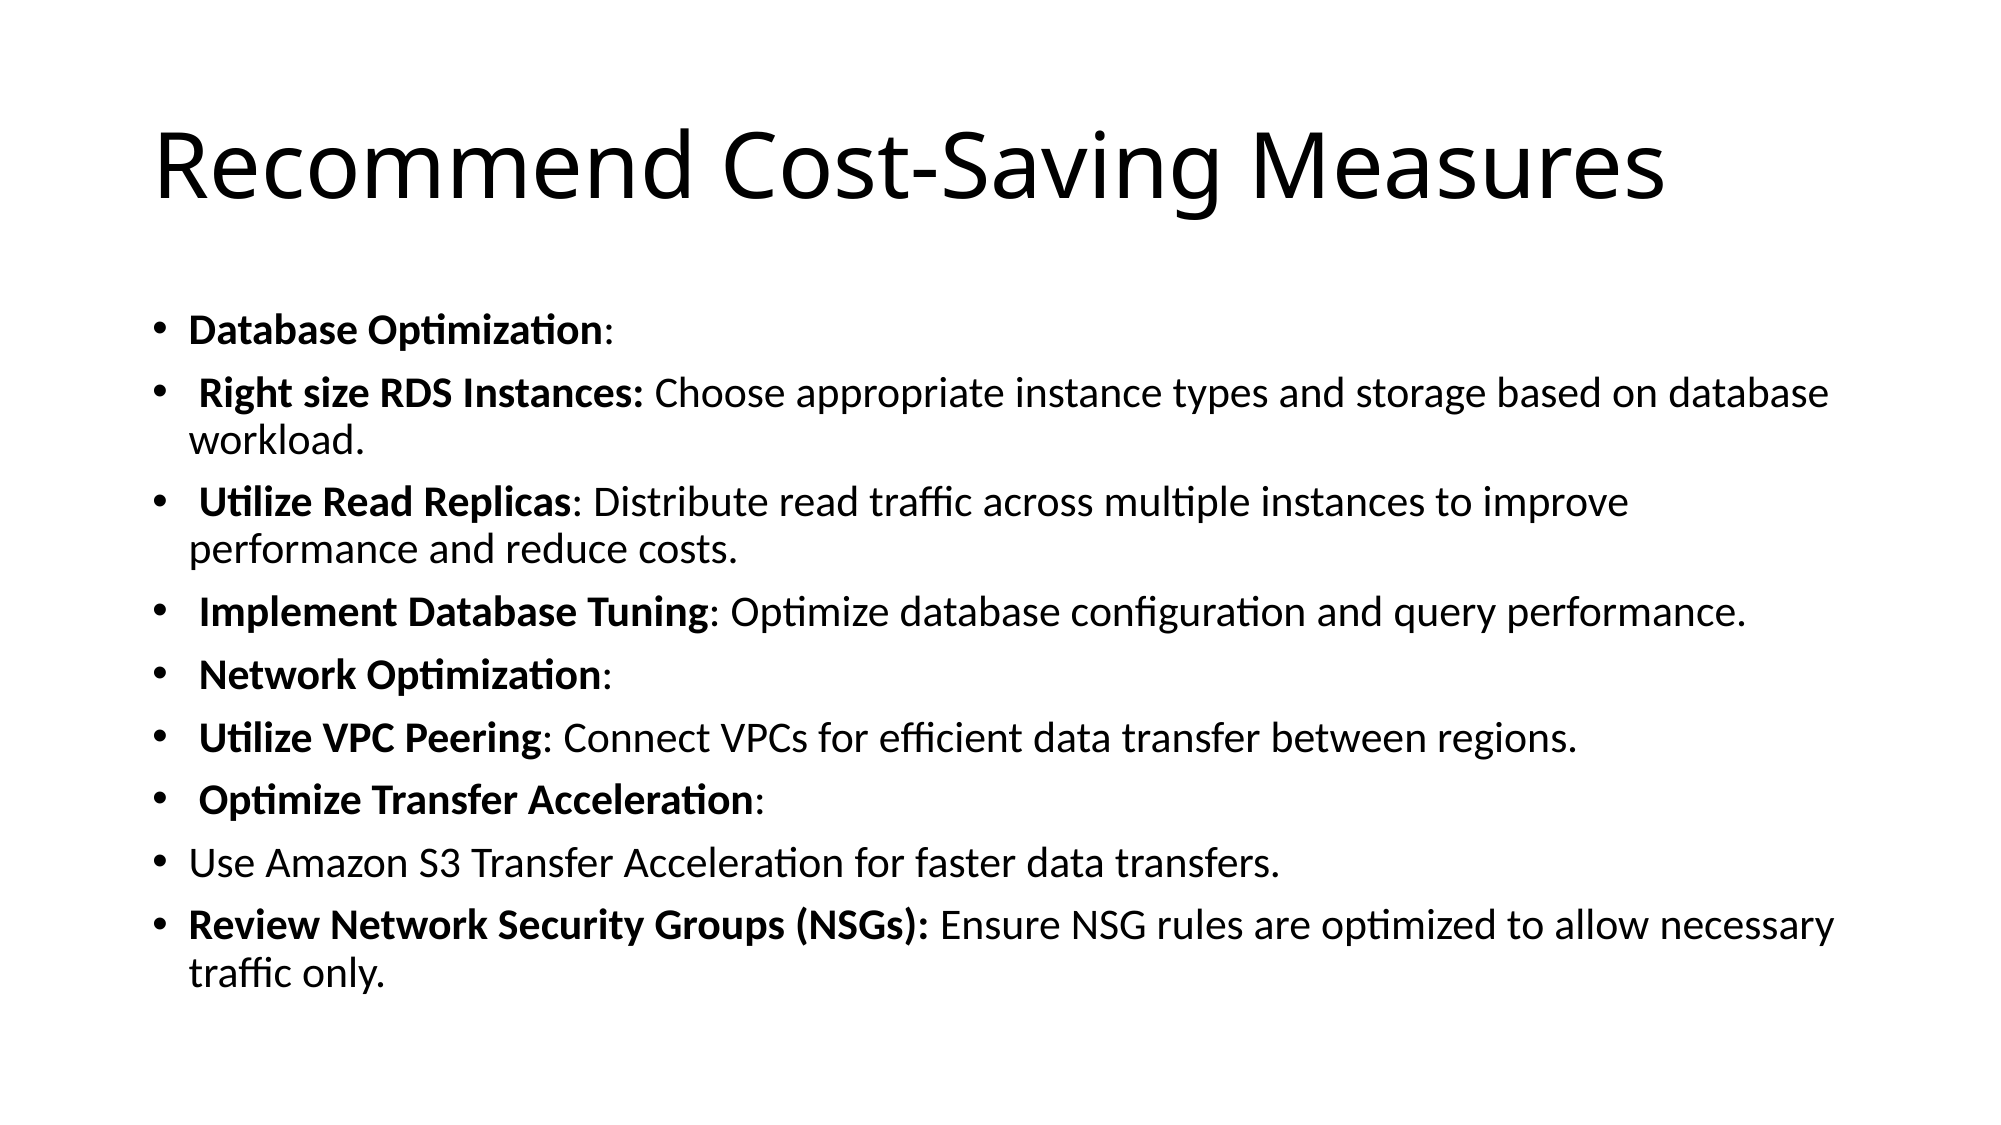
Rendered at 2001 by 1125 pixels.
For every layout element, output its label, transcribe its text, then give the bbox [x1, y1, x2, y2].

title Recommend Cost-Saving Measures [137, 59, 1863, 278]
list Database Optimization: Right size RDS Instances: Choose appropriate instance types and storage based on database workload. Utilize Read Replicas: Distribute read traffic across multiple instances to improve performance and reduce costs. Implement Database Tuning: Optimize database configuration and query performance. Network Optimization: Utilize VPC Peering: Connect VPCs for efficient data transfer between regions. Optimize Transfer Acceleration: Use Amazon S3 Transfer Acceleration for faster data transfers. Review Network Security Groups (NSGs): Ensure NSG rules are optimized to allow necessary traffic only. [137, 299, 1863, 1014]
